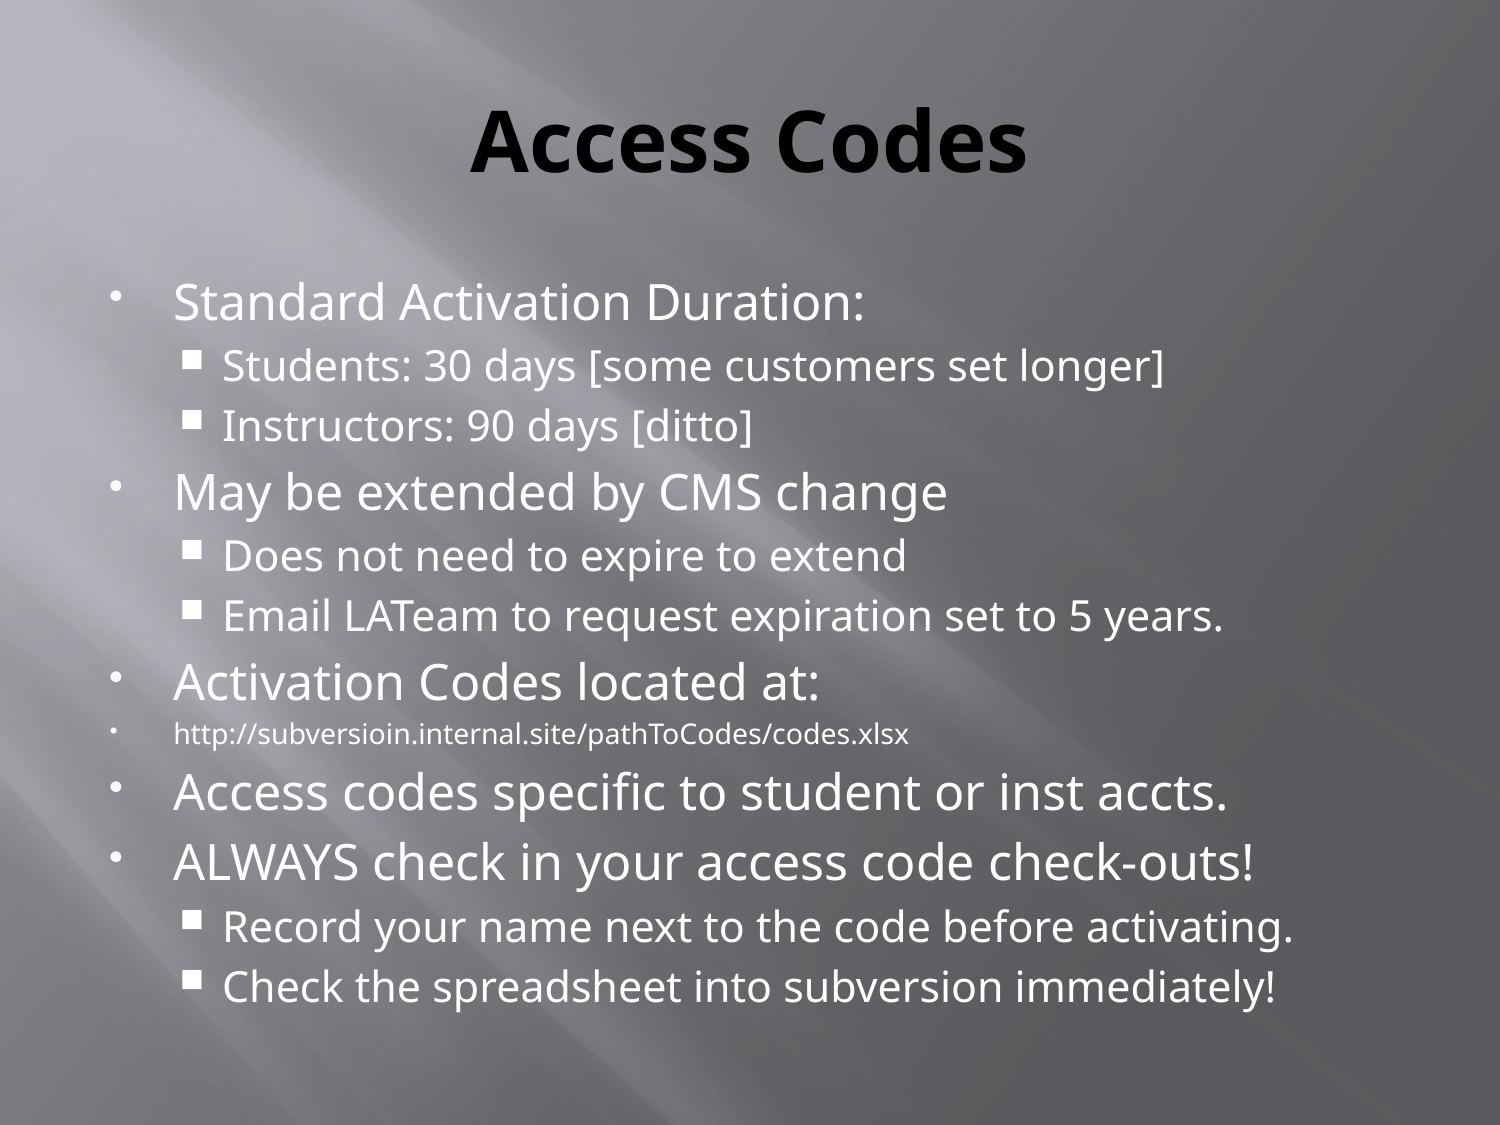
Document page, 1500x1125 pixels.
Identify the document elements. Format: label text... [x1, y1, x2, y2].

title Access Codes [75, 45, 1425, 233]
list Standard Activation Duration: Students: 30 days [some customers set longer] Instructors: 90 days [ditto] May be extended by CMS change Does not need to expire to extend Email LATeam to request expiration set to 5 years. Activation Codes located at: http://subversioin.internal.site/pathToCodes/codes.xlsx Access codes specific to student or inst accts. ALWAYS check in your access code check-outs! Record your name next to the code before activating. Check the spreadsheet into subversion immediately! [75, 262, 1425, 1035]
